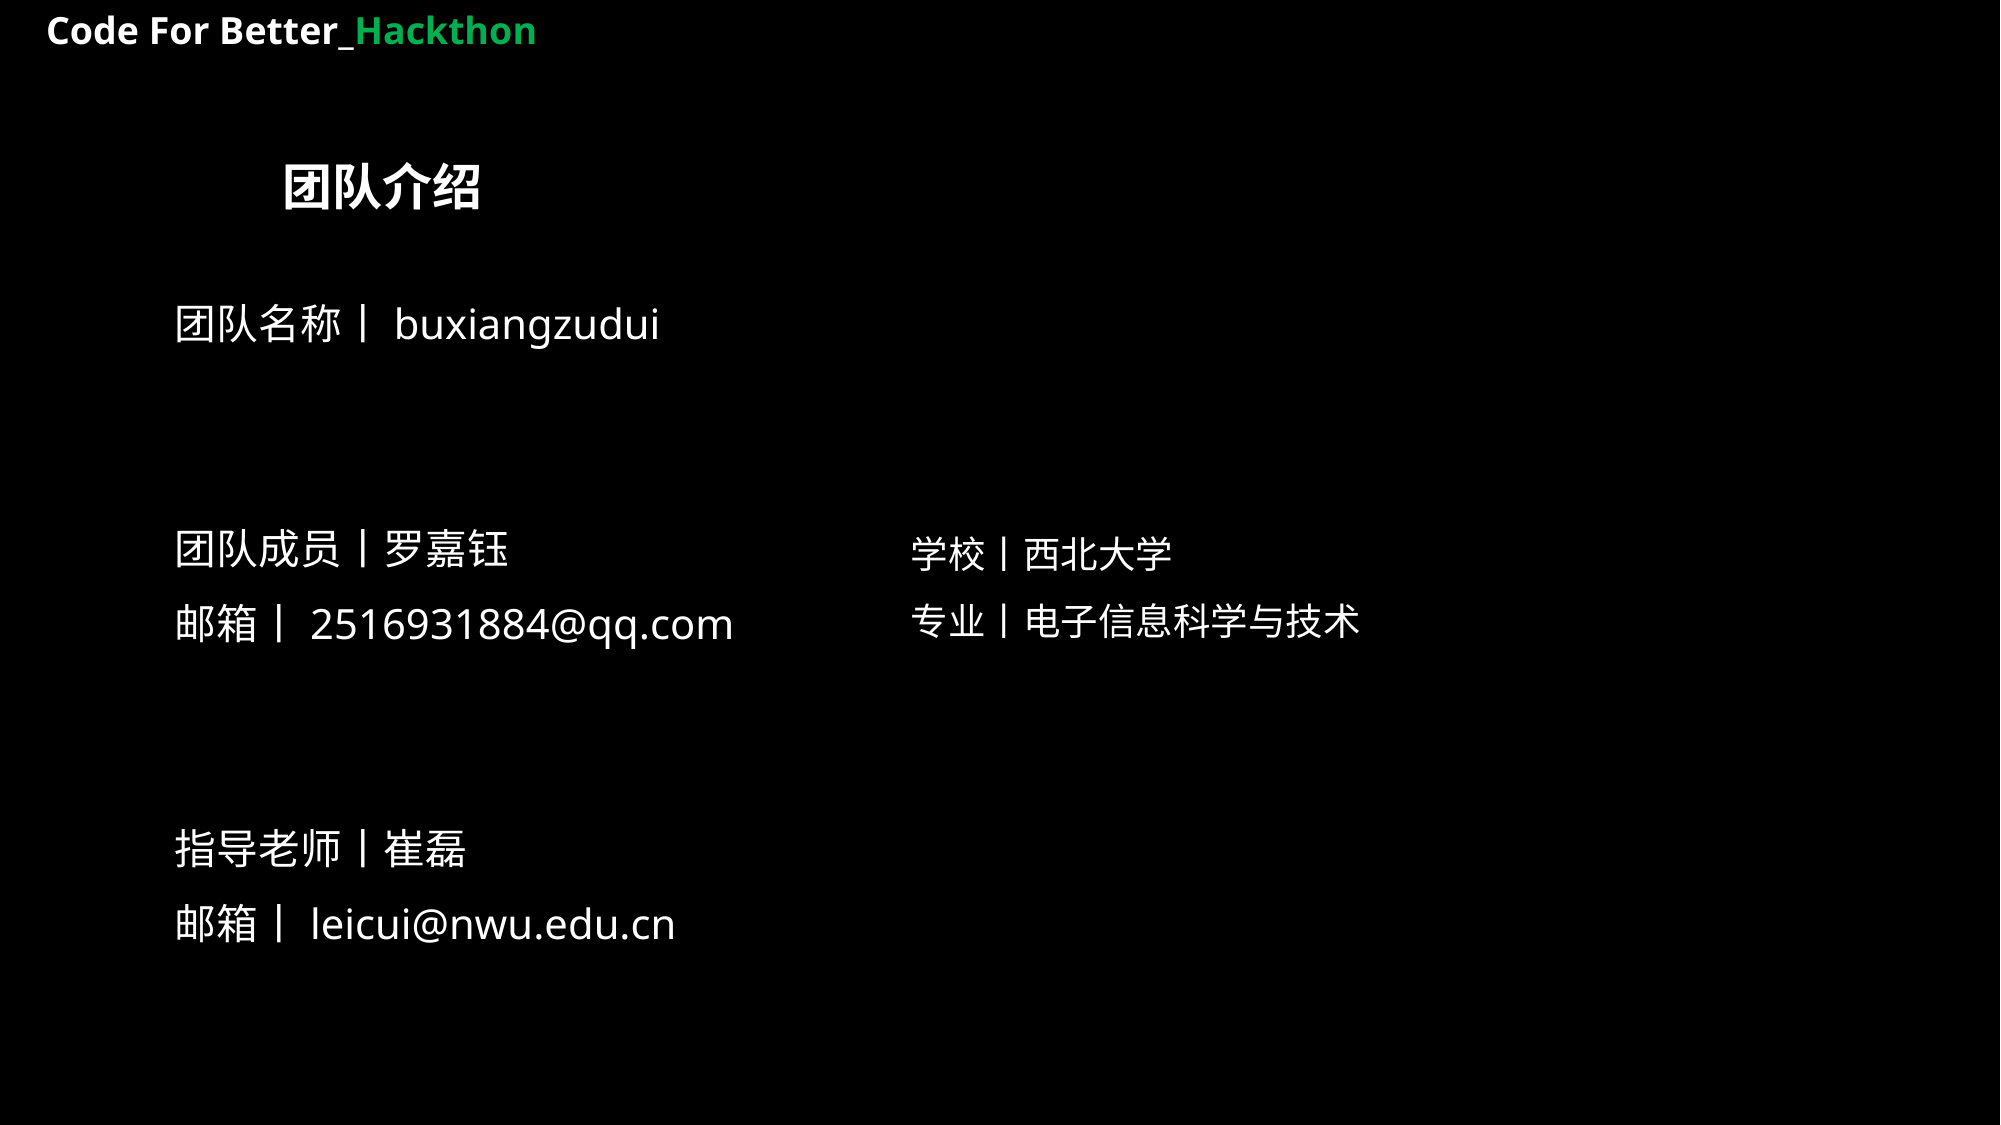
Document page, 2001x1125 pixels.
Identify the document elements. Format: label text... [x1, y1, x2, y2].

text_box 团队介绍 [181, 148, 584, 223]
text_box Code For Better_Hackthon [0, 0, 584, 60]
text_box 团队名称丨buxiangzudui 团队成员丨罗嘉钰 邮箱丨2516931884@qq.com 指导老师丨崔磊 邮箱丨leicui@nwu.edu.cn [160, 265, 1420, 956]
text_box 学校丨西北大学 专业丨电子信息科学与技术 [896, 500, 1896, 651]
